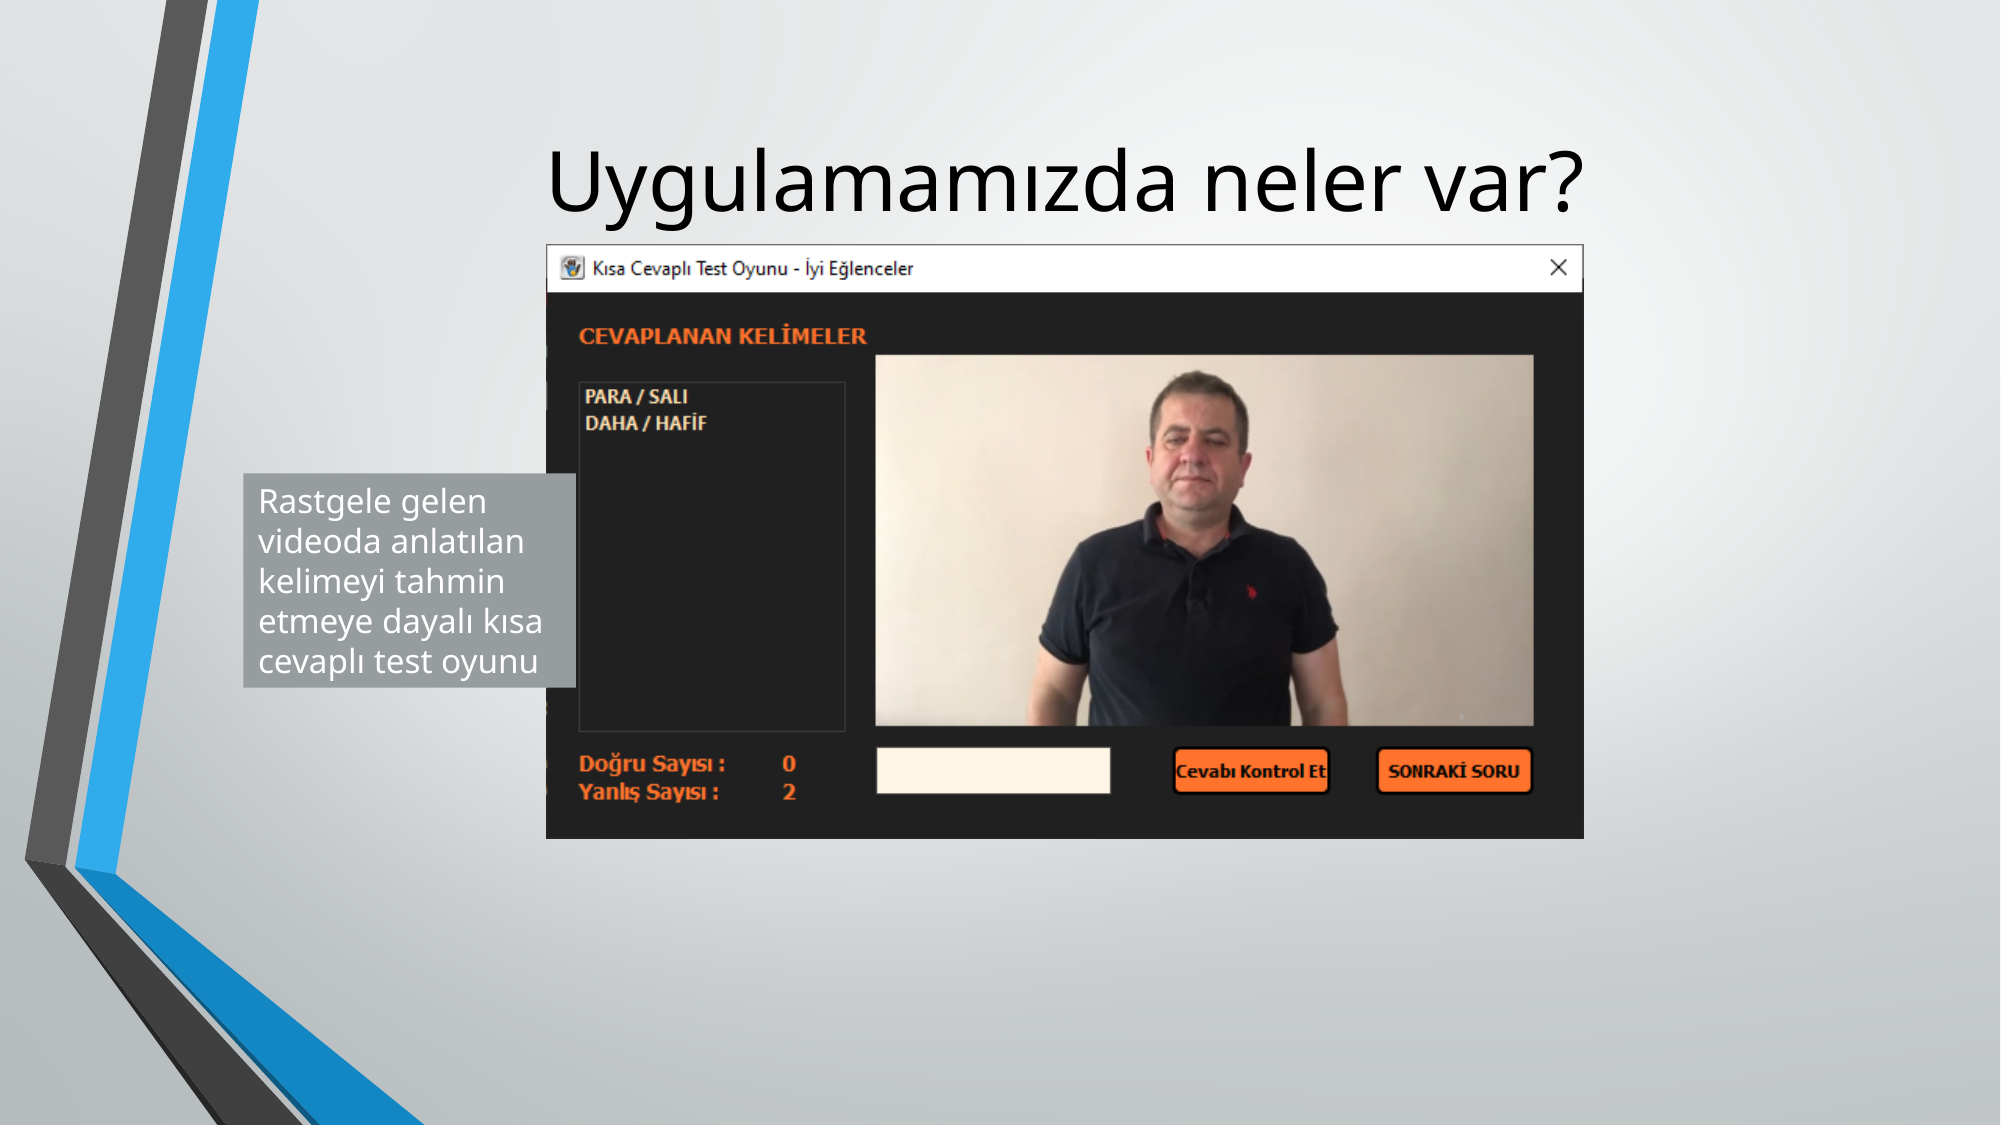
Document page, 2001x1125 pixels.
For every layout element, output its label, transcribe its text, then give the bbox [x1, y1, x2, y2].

title Uygulamamızda neler var? [243, 112, 1887, 245]
picture [546, 244, 1585, 839]
text_box Rastgele gelen videoda anlatılan kelimeyi tahmin etmeye dayalı kısa cevaplı test oyunu [243, 473, 546, 688]
